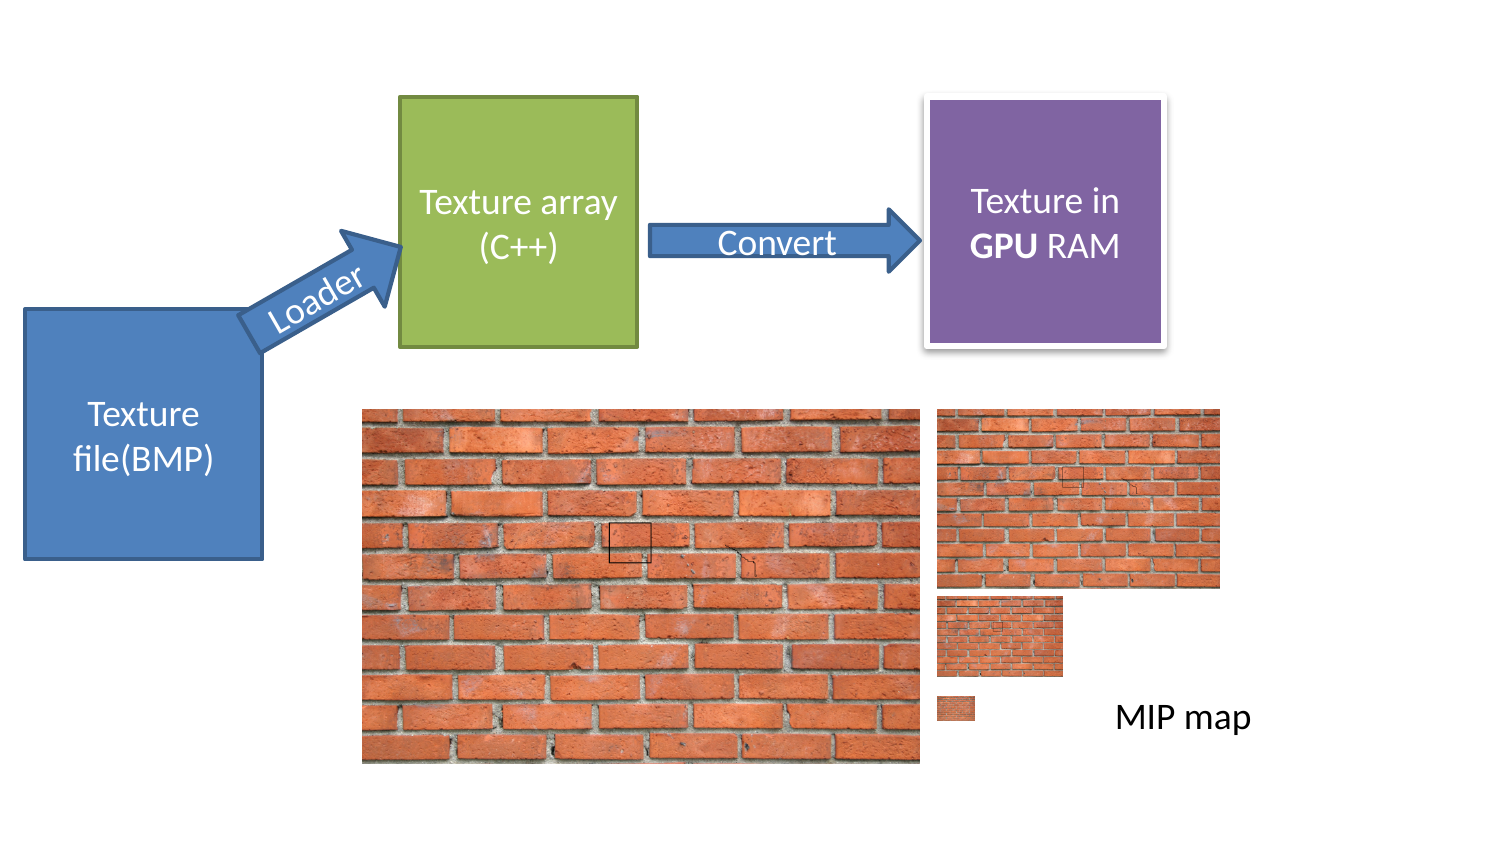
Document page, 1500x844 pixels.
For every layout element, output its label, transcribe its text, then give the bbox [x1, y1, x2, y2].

text_box Texture array (C++) [398, 95, 639, 349]
text_box MIP map [1100, 684, 1300, 745]
picture [937, 596, 1063, 677]
text_box Texture file(BMP) [23, 307, 264, 561]
text_box Loader [236, 228, 403, 356]
picture [937, 696, 976, 721]
text_box Convert [647, 207, 923, 274]
text_box Texture in GPU RAM [924, 93, 1167, 349]
picture [937, 409, 1220, 589]
picture [362, 409, 921, 764]
